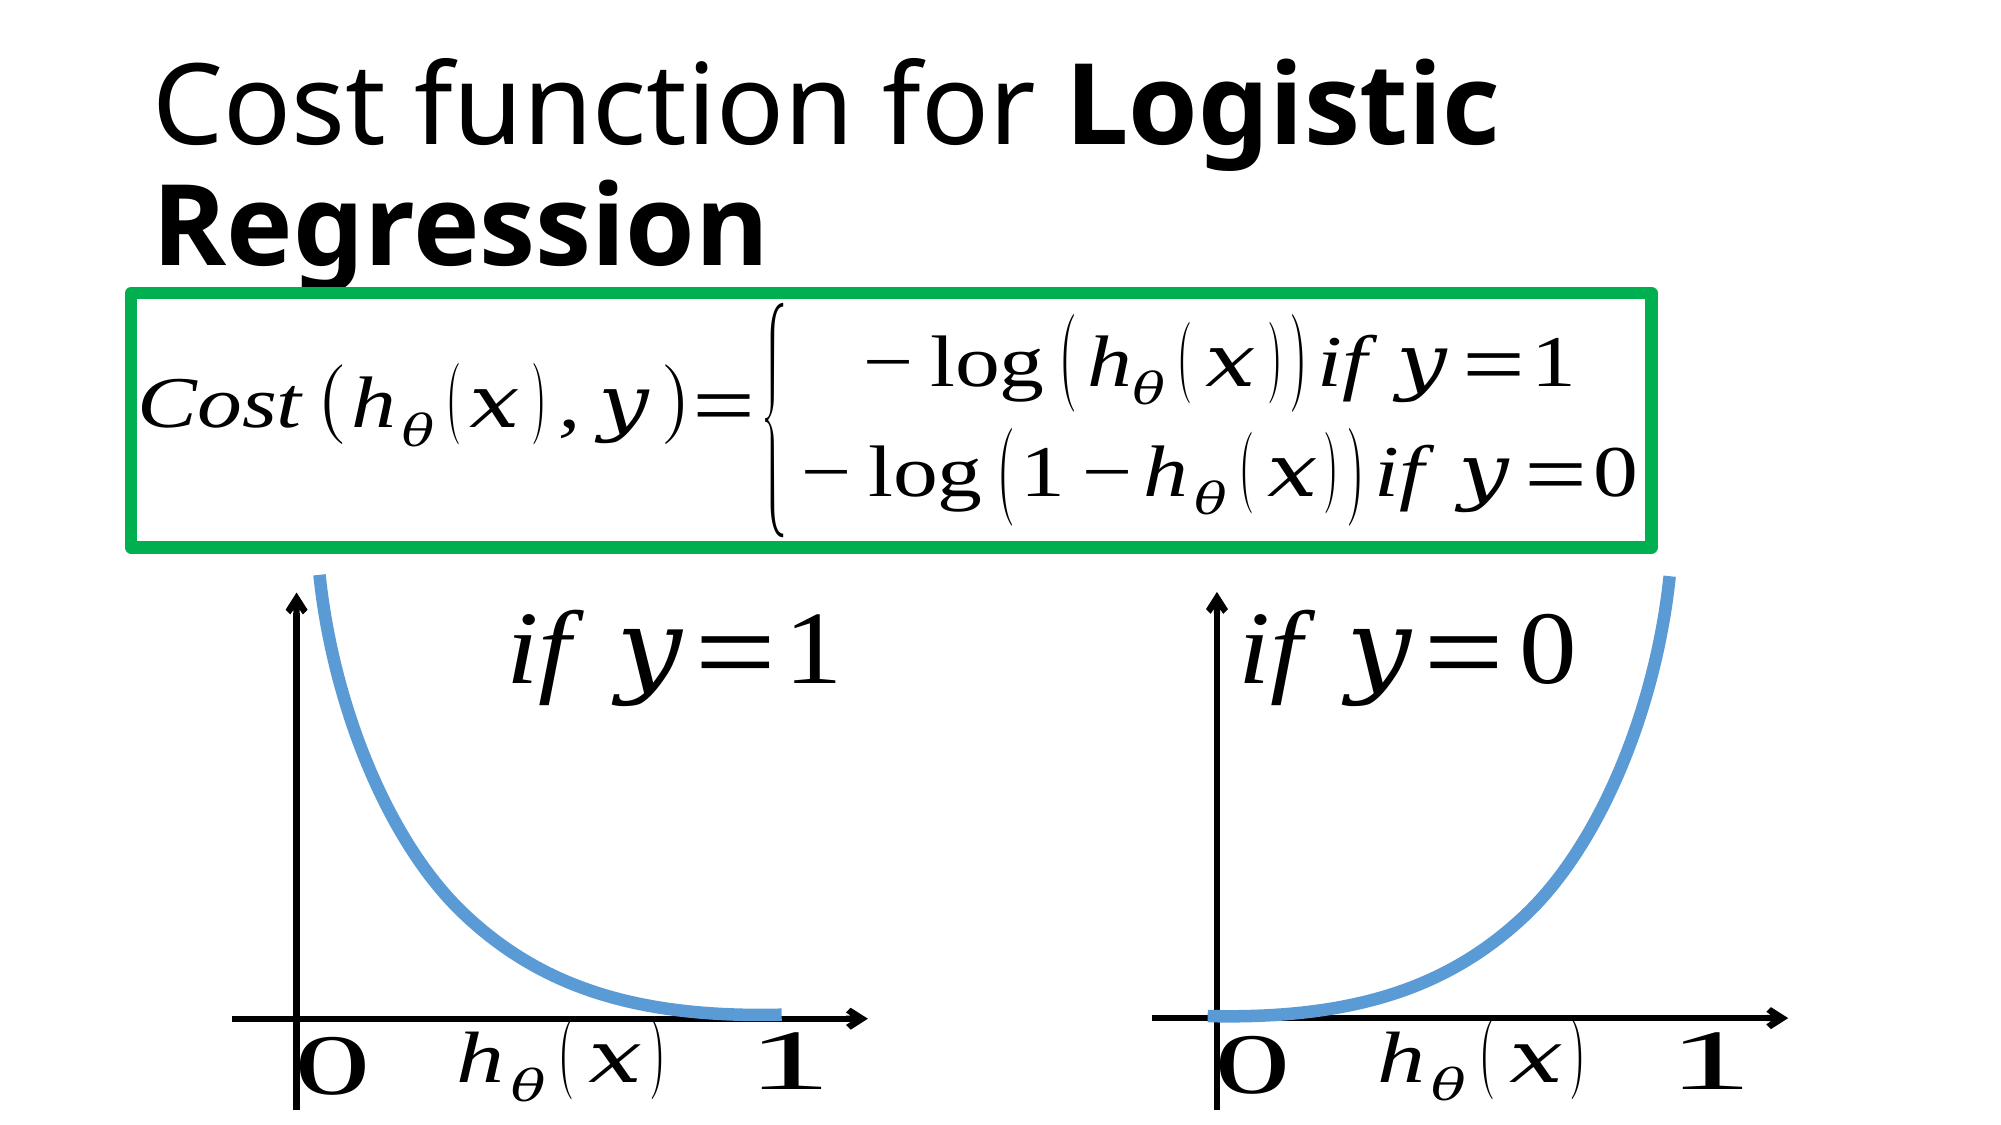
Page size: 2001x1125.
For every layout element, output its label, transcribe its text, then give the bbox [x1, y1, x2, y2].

title Cost function for Logistic Regression [137, 59, 1863, 278]
text_box [1207, 1008, 1216, 1018]
text_box [1217, 576, 1671, 1018]
text_box [318, 574, 782, 1016]
